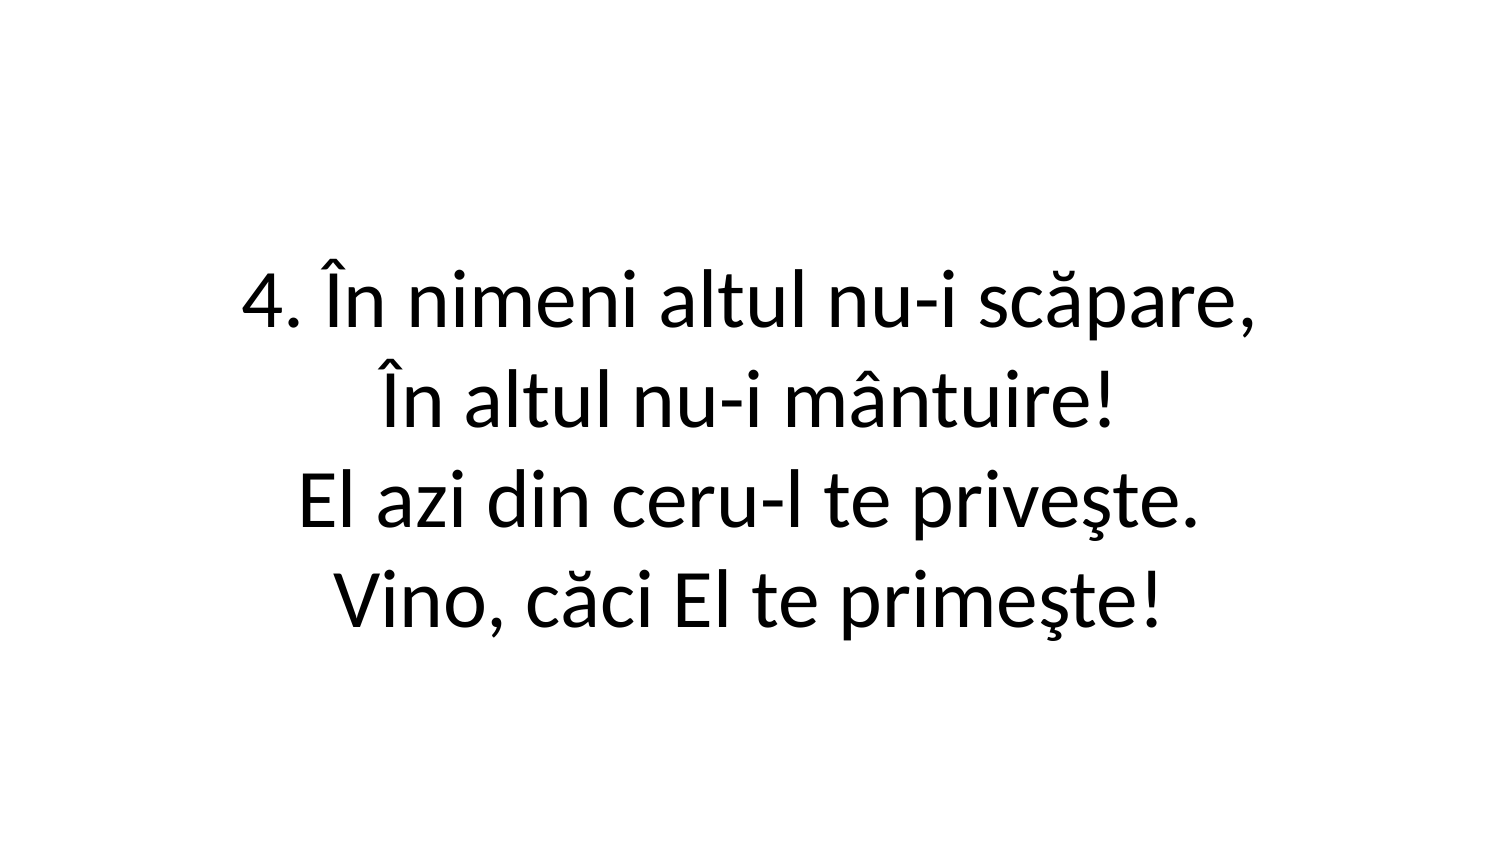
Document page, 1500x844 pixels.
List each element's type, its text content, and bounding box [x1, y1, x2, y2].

text_box 4. În nimeni altul nu-i scăpare, În altul nu-i mântuire! El azi din ceru-l te priveşte. Vino, căci El te primeşte! [226, 192, 1274, 652]
